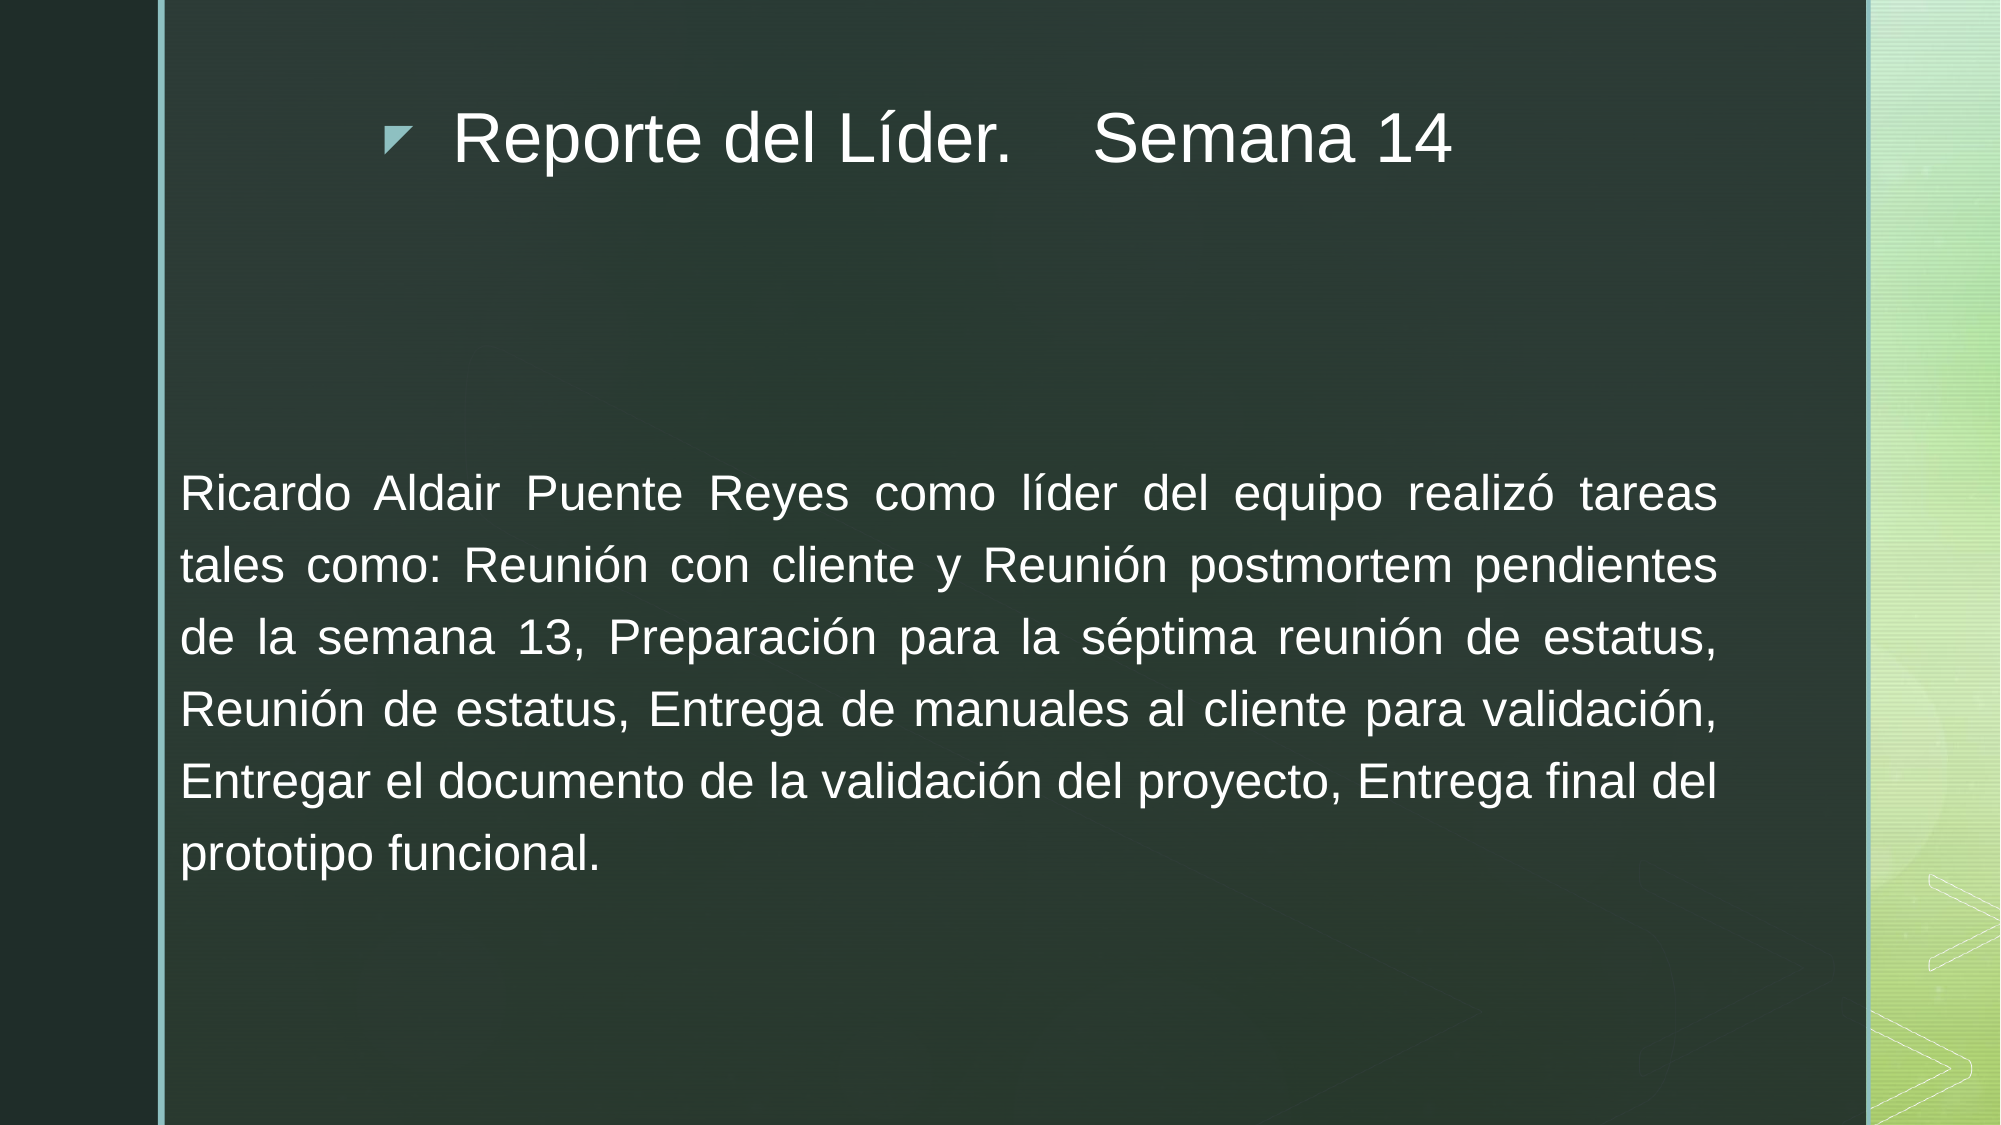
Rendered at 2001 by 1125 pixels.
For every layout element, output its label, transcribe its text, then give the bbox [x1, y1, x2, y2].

title Reporte del Líder. Semana 14 [164, 93, 1471, 271]
picture [1871, 0, 2001, 1125]
list Ricardo Aldair Puente Reyes como líder del equipo realizó tareas tales como: Reunión con cliente y Reunión postmortem pendientes de la semana 13, Preparación para la séptima reunión de estatus, Reunión de estatus, Entrega de manuales al cliente para validación, Entregar el documento de la validación del proyecto, Entrega final del prototipo funcional. [164, 336, 1734, 993]
